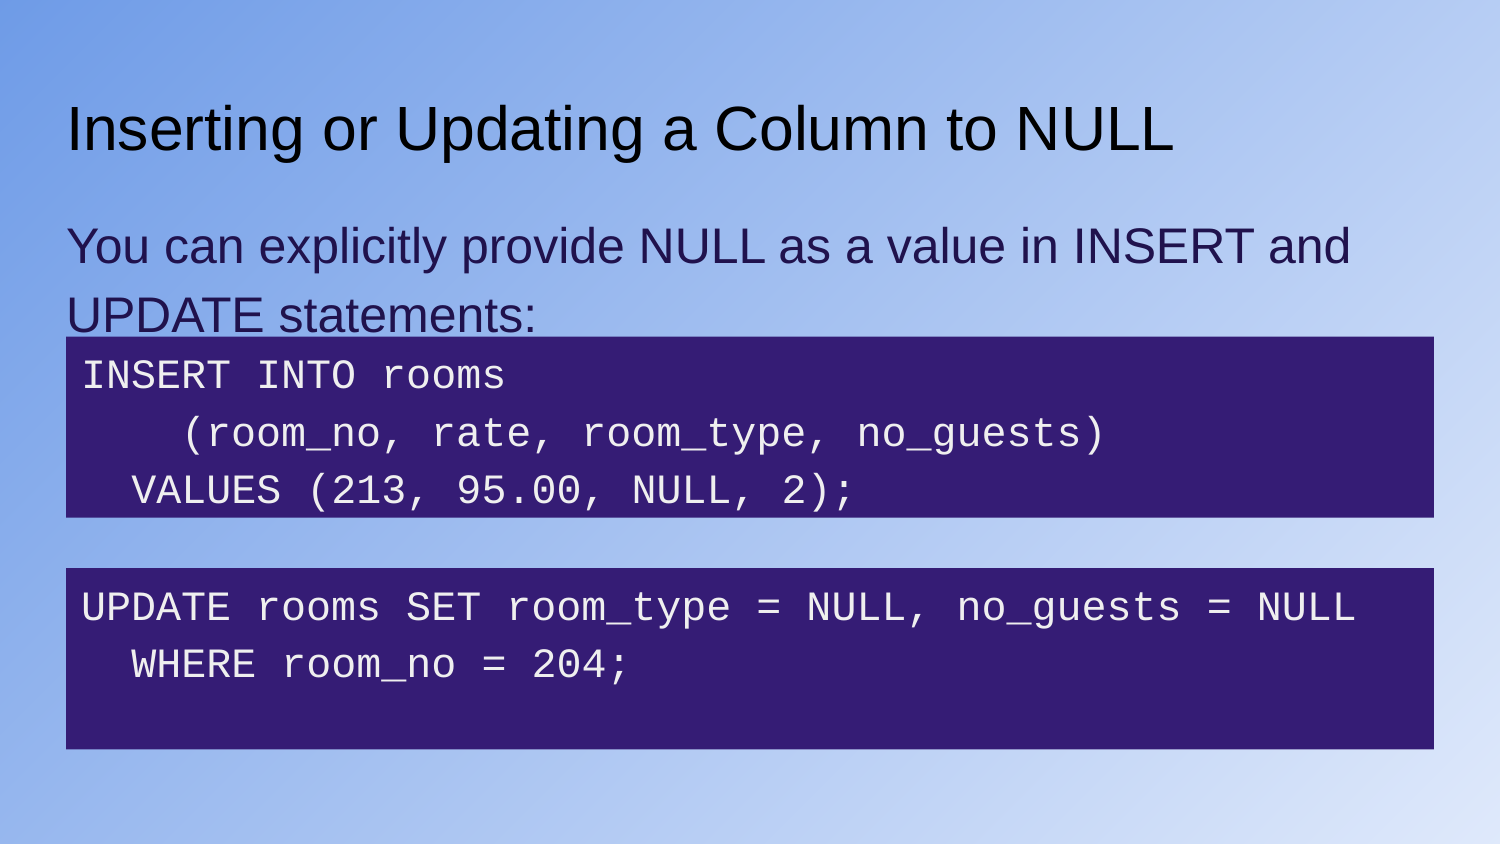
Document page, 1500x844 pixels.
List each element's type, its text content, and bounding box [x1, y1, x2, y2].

text_box UPDATE rooms SET room_type = NULL, no_guests = NULL WHERE room_no = 204; [66, 568, 1434, 750]
title Inserting or Updating a Column to NULL [51, 72, 1449, 167]
list You can explicitly provide NULL as a value in INSERT and UPDATE statements: [51, 189, 1449, 750]
text_box INSERT INTO rooms (room_no, rate, room_type, no_guests) VALUES (213, 95.00, NULL, 2); [66, 336, 1434, 518]
